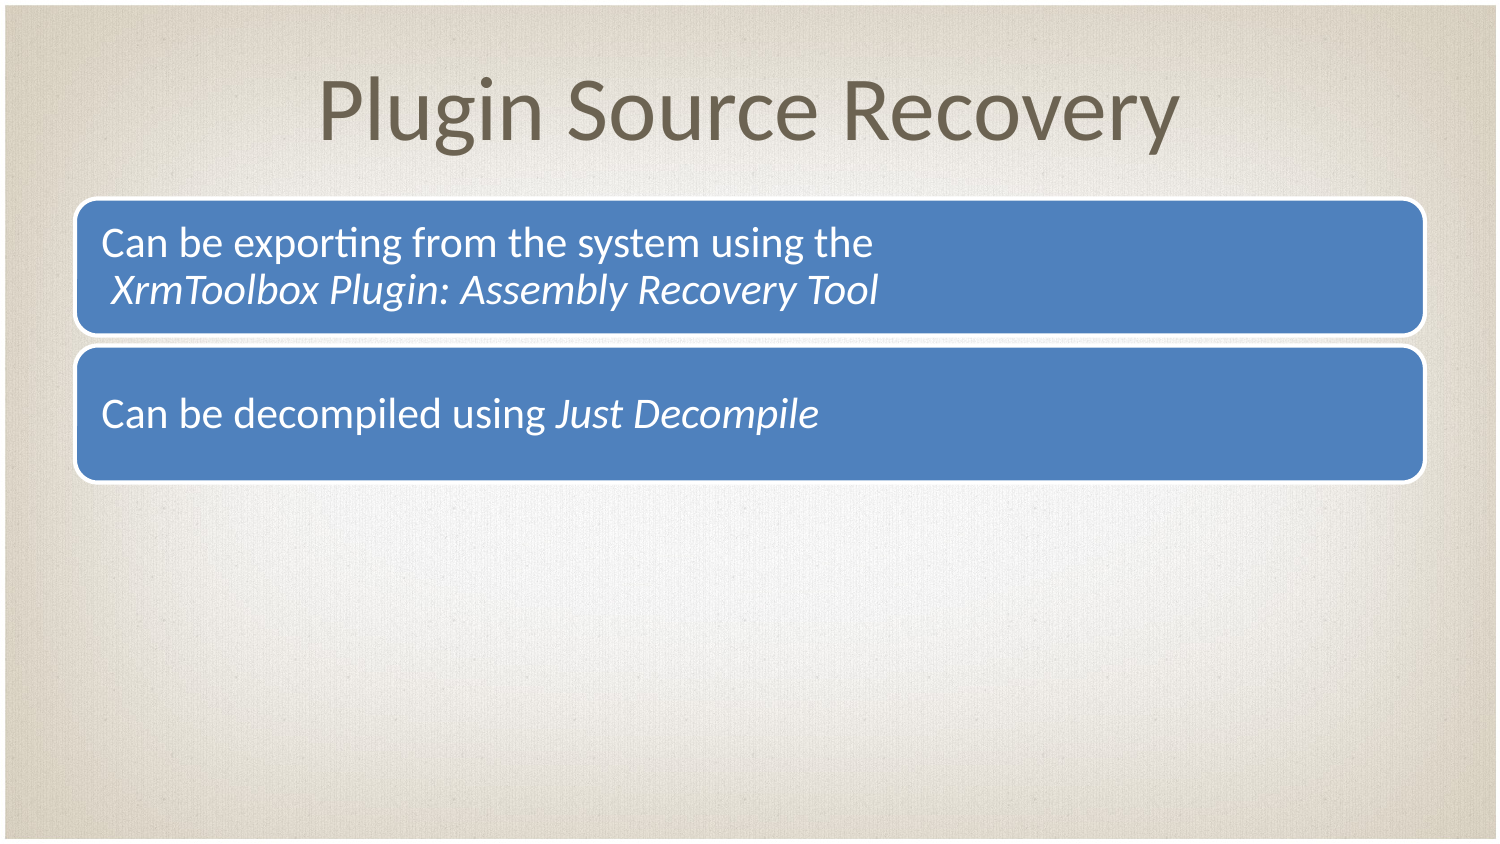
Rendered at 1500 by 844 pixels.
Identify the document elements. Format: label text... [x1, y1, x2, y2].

title Plugin Source Recovery [75, 33, 1425, 175]
picture [0, 0, 1500, 844]
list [74, 196, 1426, 485]
